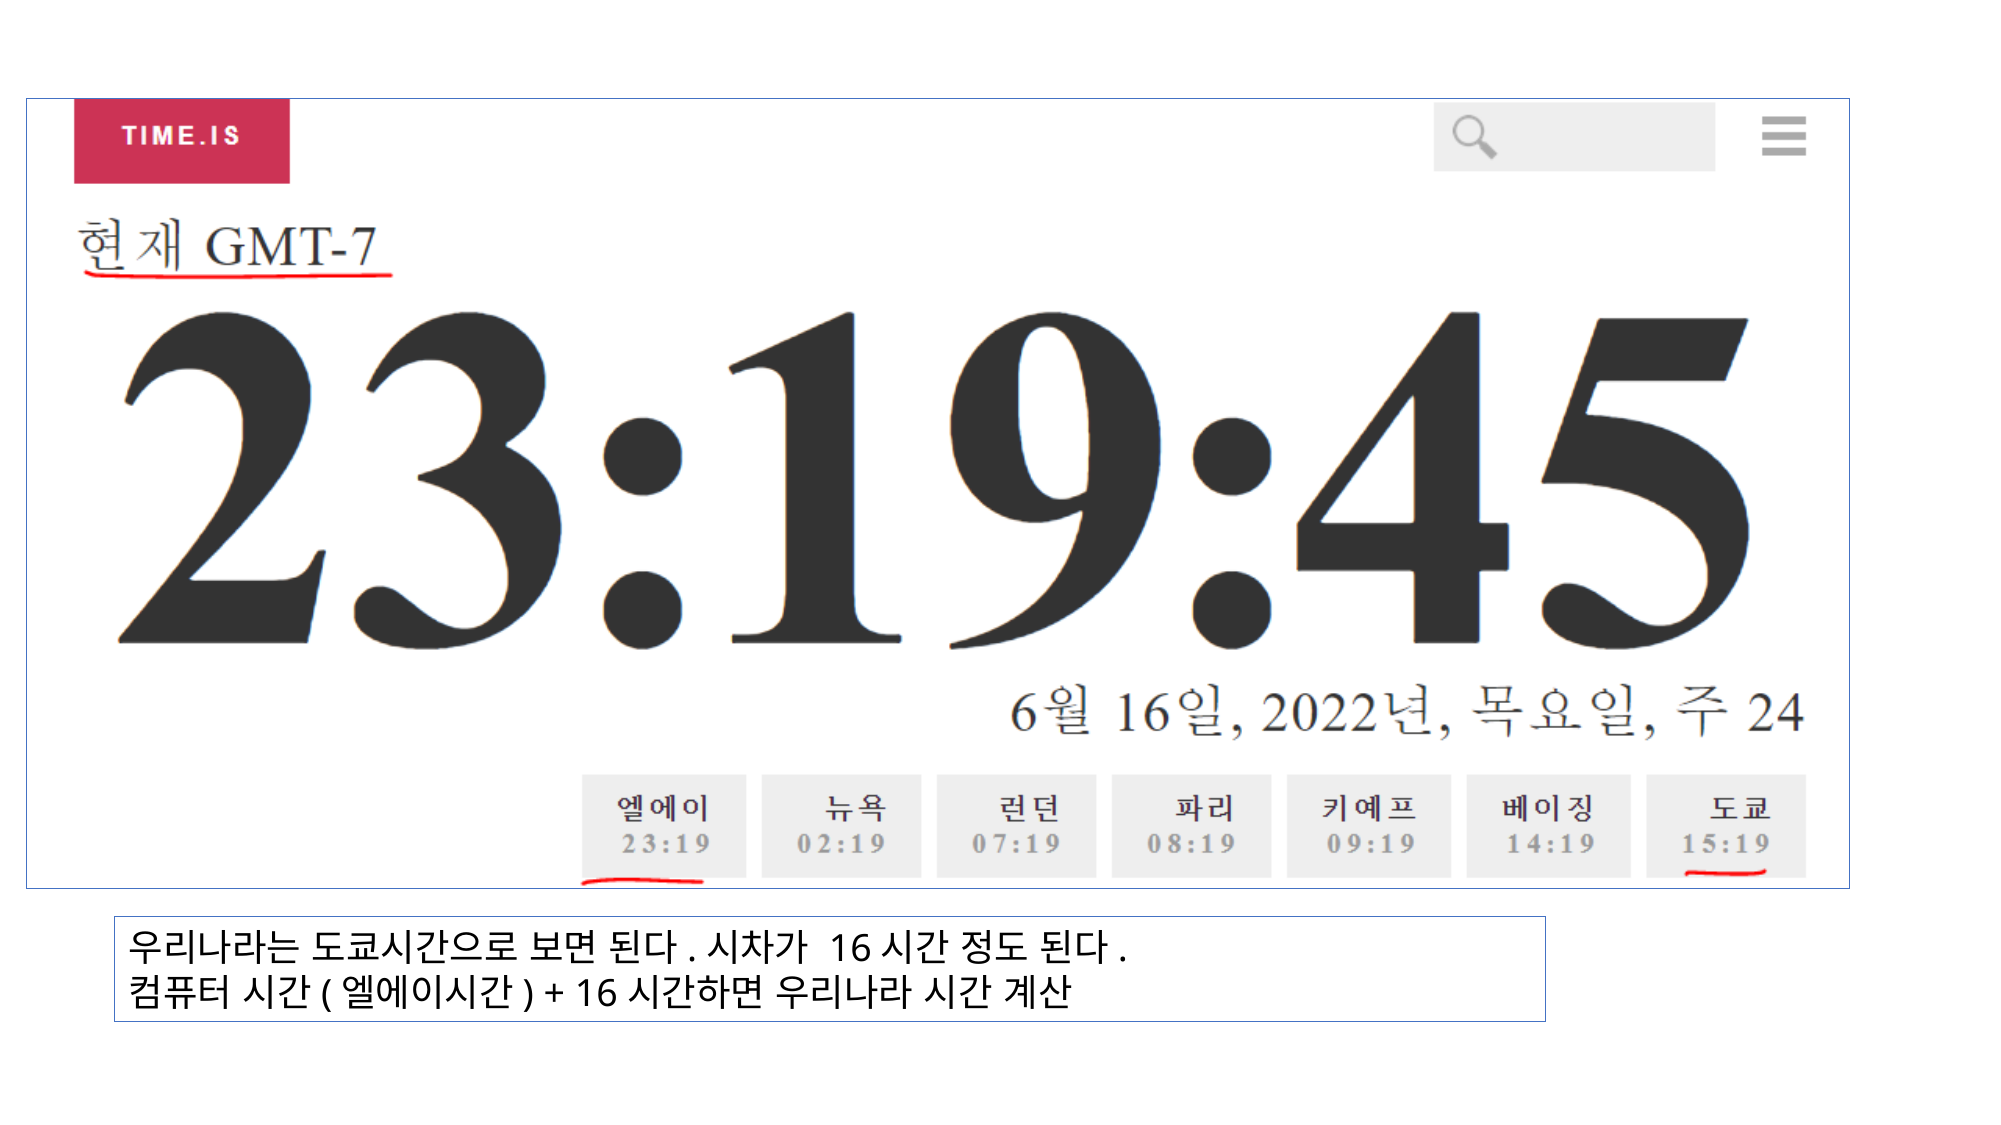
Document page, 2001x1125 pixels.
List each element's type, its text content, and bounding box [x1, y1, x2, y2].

picture [26, 98, 1850, 889]
text_box 우리나라는 도쿄시간으로 보면 된다.시차가 16시간 정도 된다. 컴퓨터 시간(엘에이시간) + 16시간하면 우리나라 시간 계산 [114, 916, 1546, 1022]
